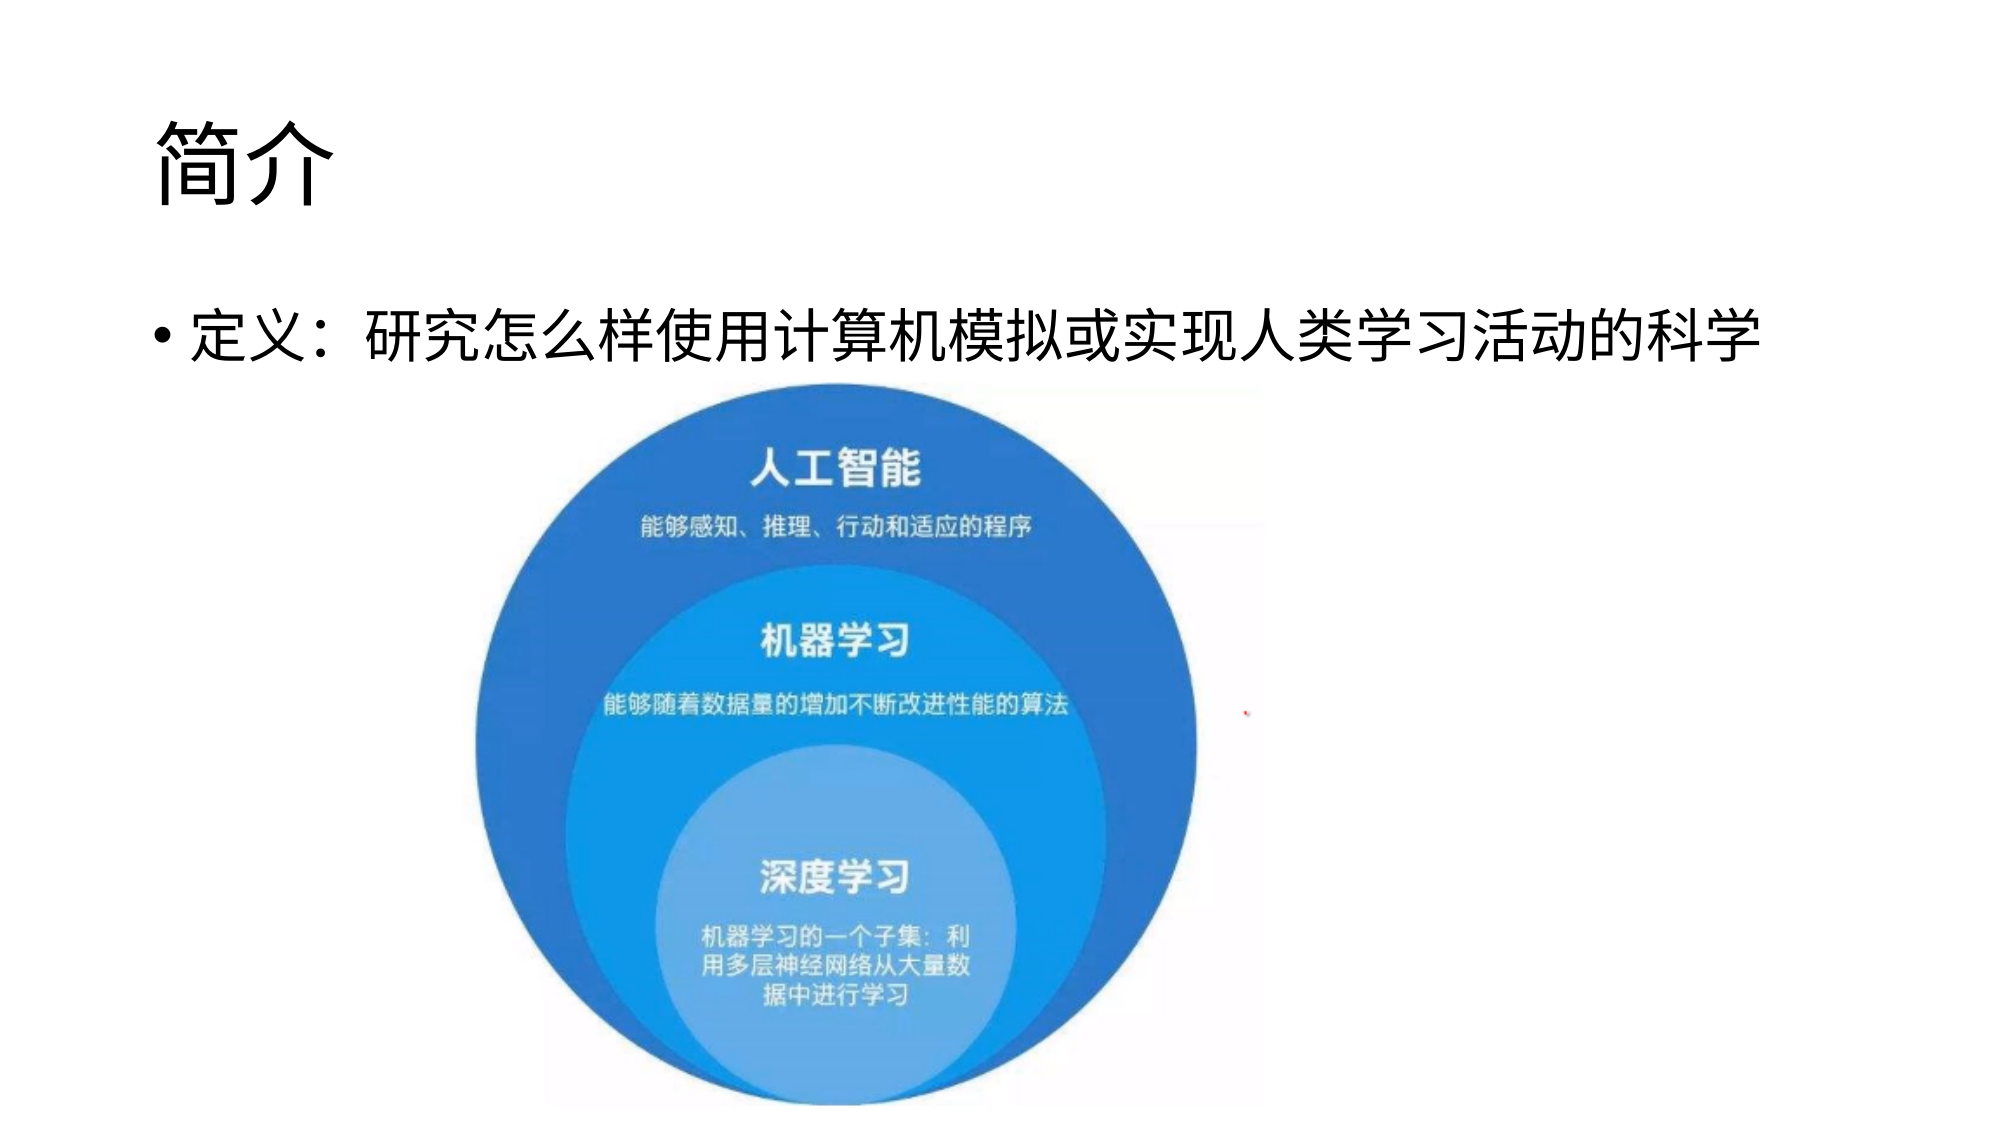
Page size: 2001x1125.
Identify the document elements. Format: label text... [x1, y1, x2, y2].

title 简介 [137, 59, 1863, 278]
picture [436, 364, 1273, 1125]
list 定义：研究怎么样使用计算机模拟或实现人类学习活动的科学 [137, 299, 1863, 1014]
